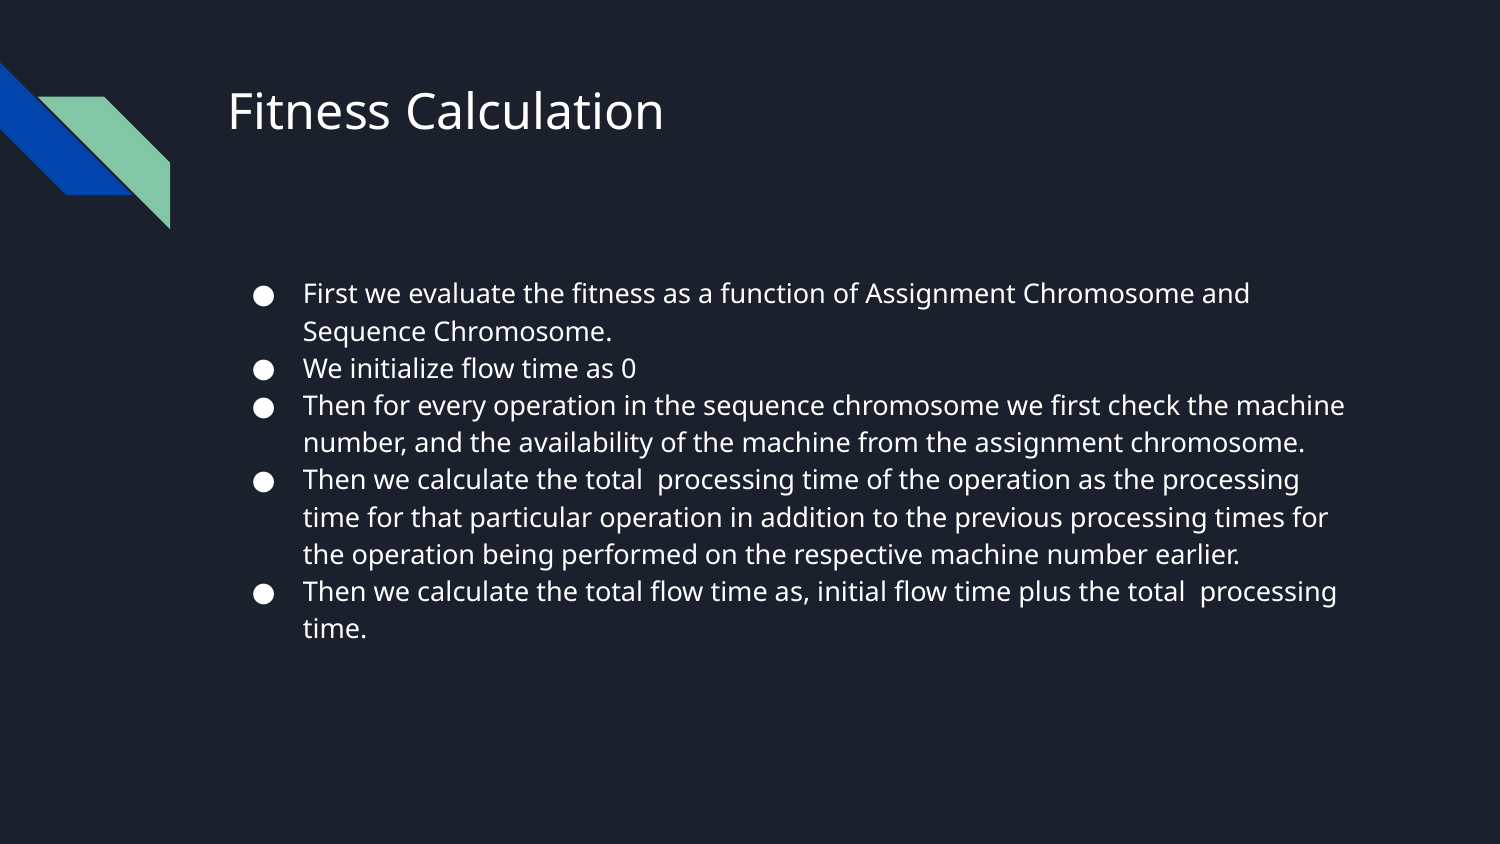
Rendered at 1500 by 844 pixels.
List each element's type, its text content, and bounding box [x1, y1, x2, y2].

title Fitness Calculation [212, 64, 1368, 215]
list First we evaluate the fitness as a function of Assignment Chromosome and Sequence Chromosome. We initialize flow time as 0 Then for every operation in the sequence chromosome we first check the machine number, and the availability of the machine from the assignment chromosome. Then we calculate the total processing time of the operation as the processing time for that particular operation in addition to the previous processing times for the operation being performed on the respective machine number earlier. Then we calculate the total flow time as, initial flow time plus the total processing time. [212, 257, 1368, 735]
